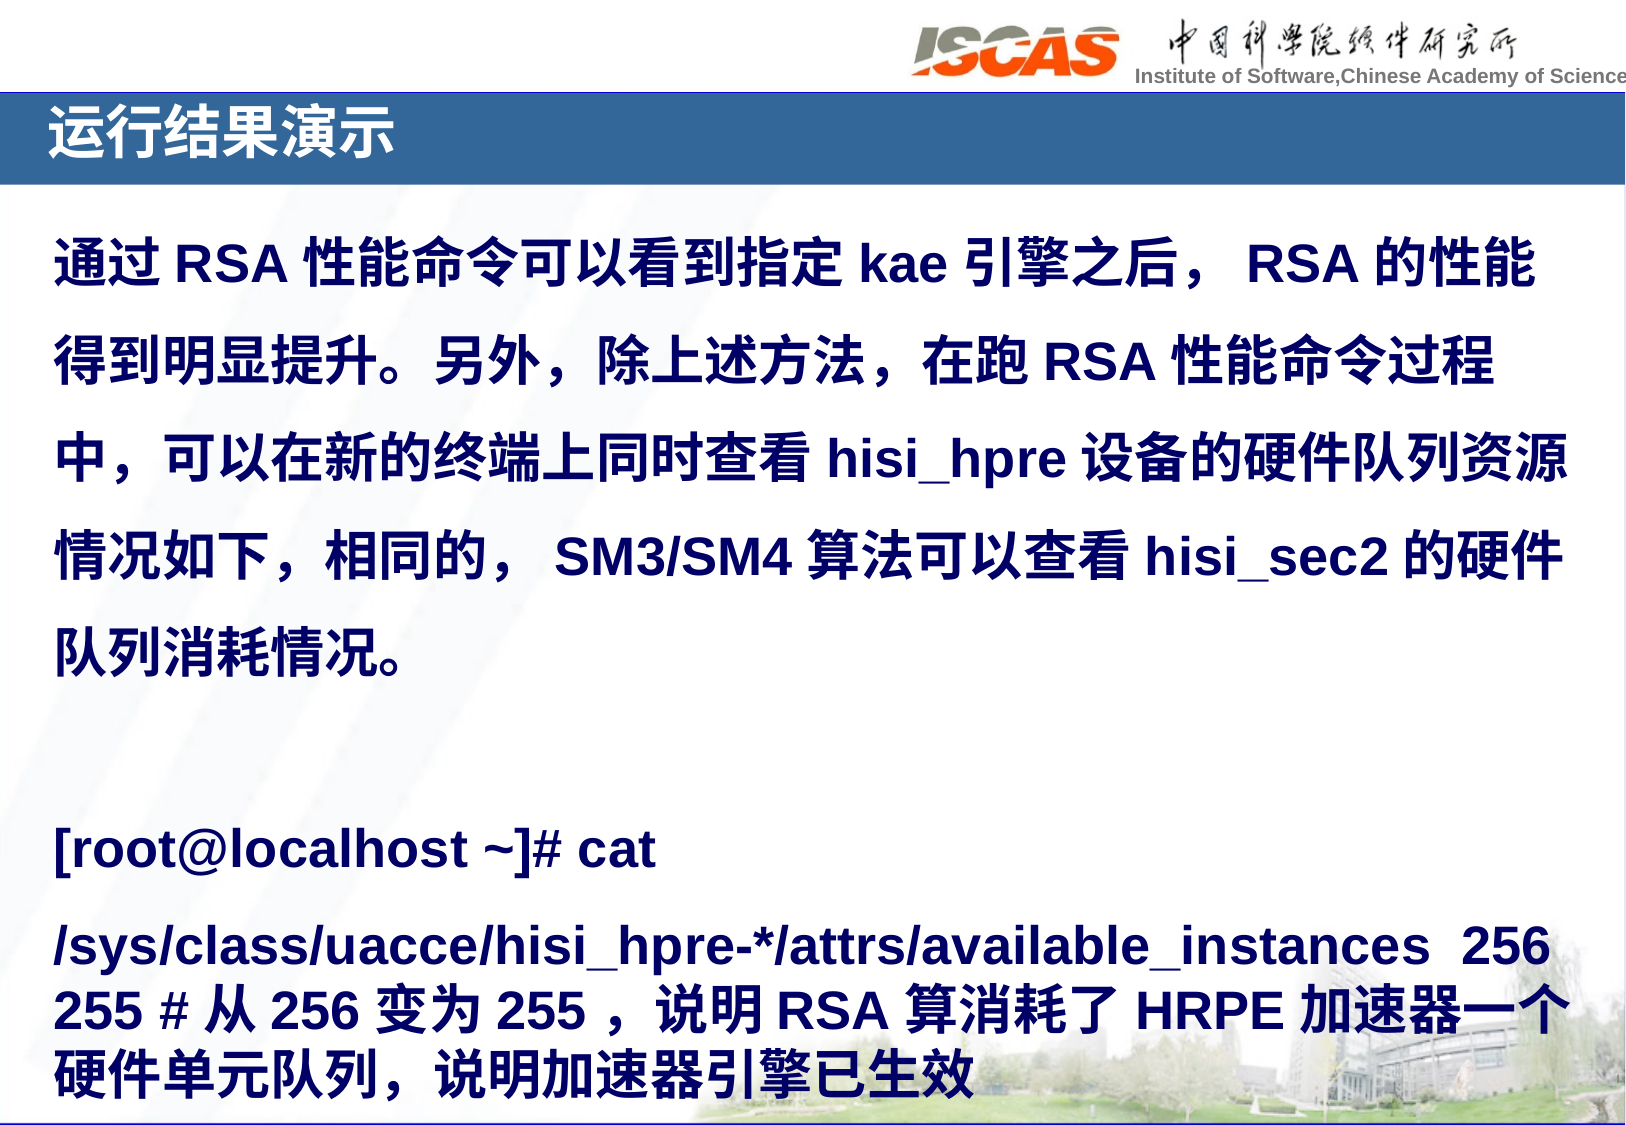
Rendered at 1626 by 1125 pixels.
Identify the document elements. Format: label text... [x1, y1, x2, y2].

picture [907, 18, 1132, 87]
picture [1166, 15, 1519, 71]
text_box 运行结果演示 [0, 93, 1625, 185]
picture [0, 92, 1626, 1125]
text_box 通过RSA性能命令可以看到指定kae引擎之后，RSA的性能得到明显提升。另外，除上述方法，在跑RSA性能命令过程中，可以在新的终端上同时查看hisi_hpre设备的硬件队列资源情况如下，相同的，SM3/SM4算法可以查看hisi_sec2的硬件队列消耗情况。 [root@localhost ~]# cat /sys/class/uacce/hisi_hpre-*/attrs/available_instances 256 255 #从256变为255，说明RSA算消耗了HRPE加速器一个硬件单元队列，说明加速器引擎已生效 [38, 188, 1587, 1125]
